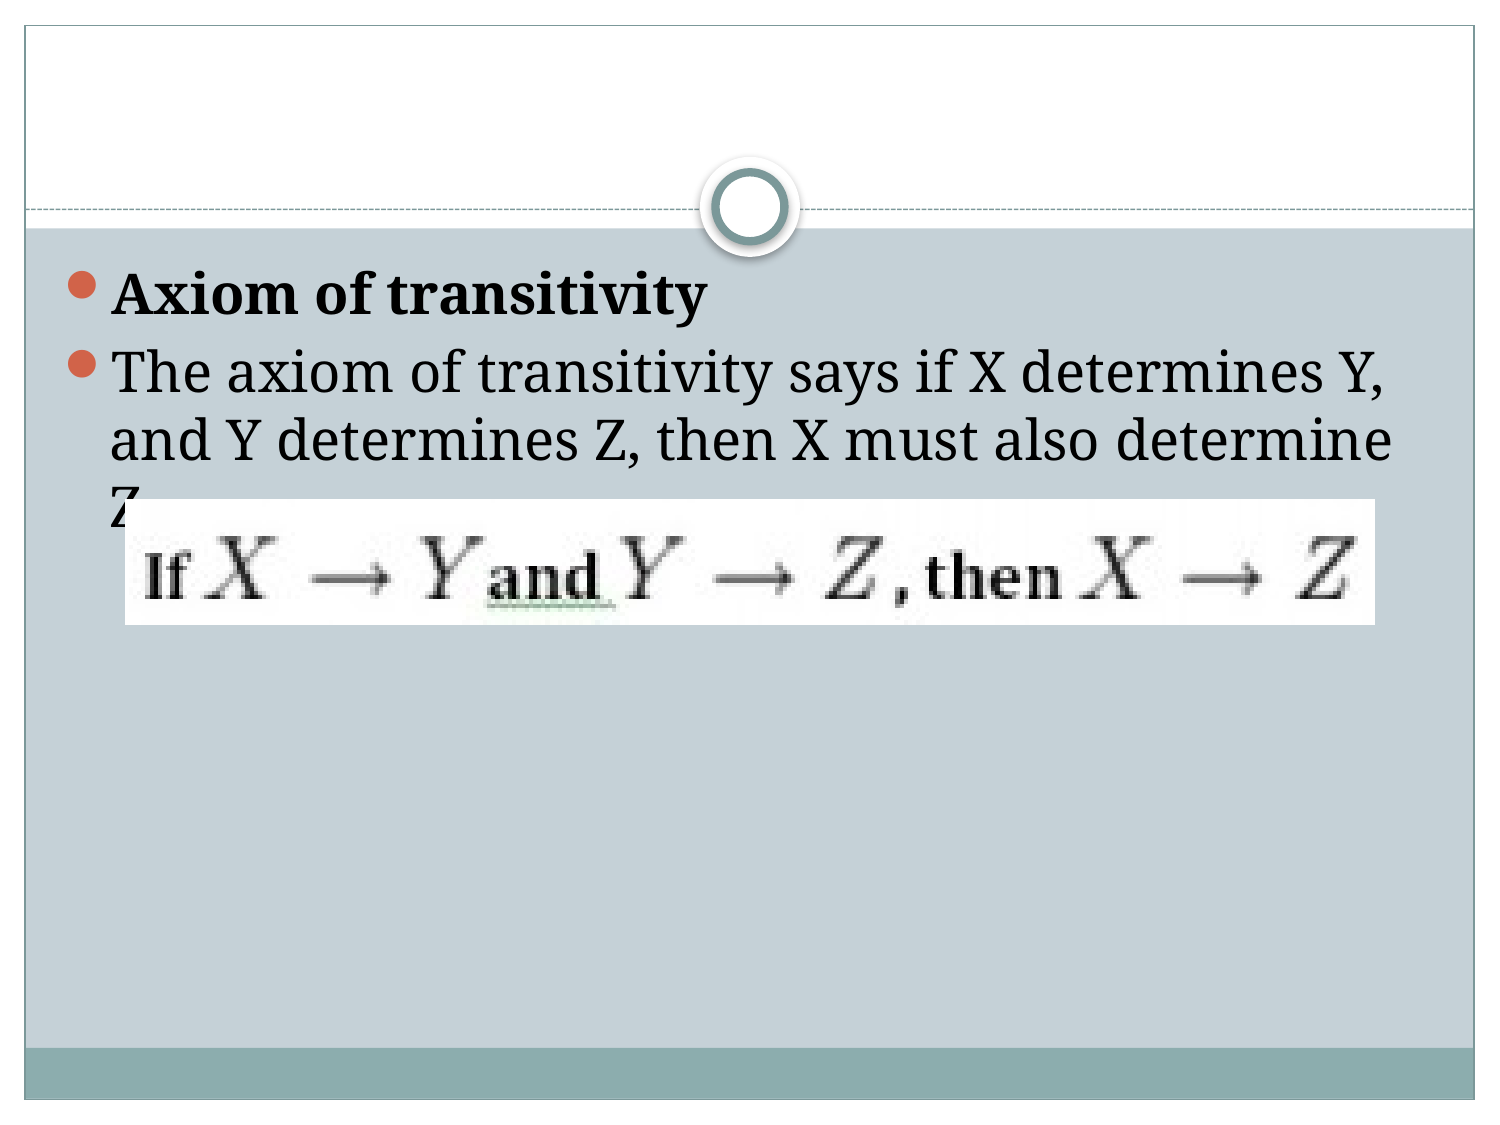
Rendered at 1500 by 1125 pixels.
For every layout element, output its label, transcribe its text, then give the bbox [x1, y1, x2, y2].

picture [124, 499, 1376, 626]
list Axiom of transitivity The axiom of transitivity says if X determines Y, and Y determines Z, then X must also determine Z [49, 250, 1445, 1001]
